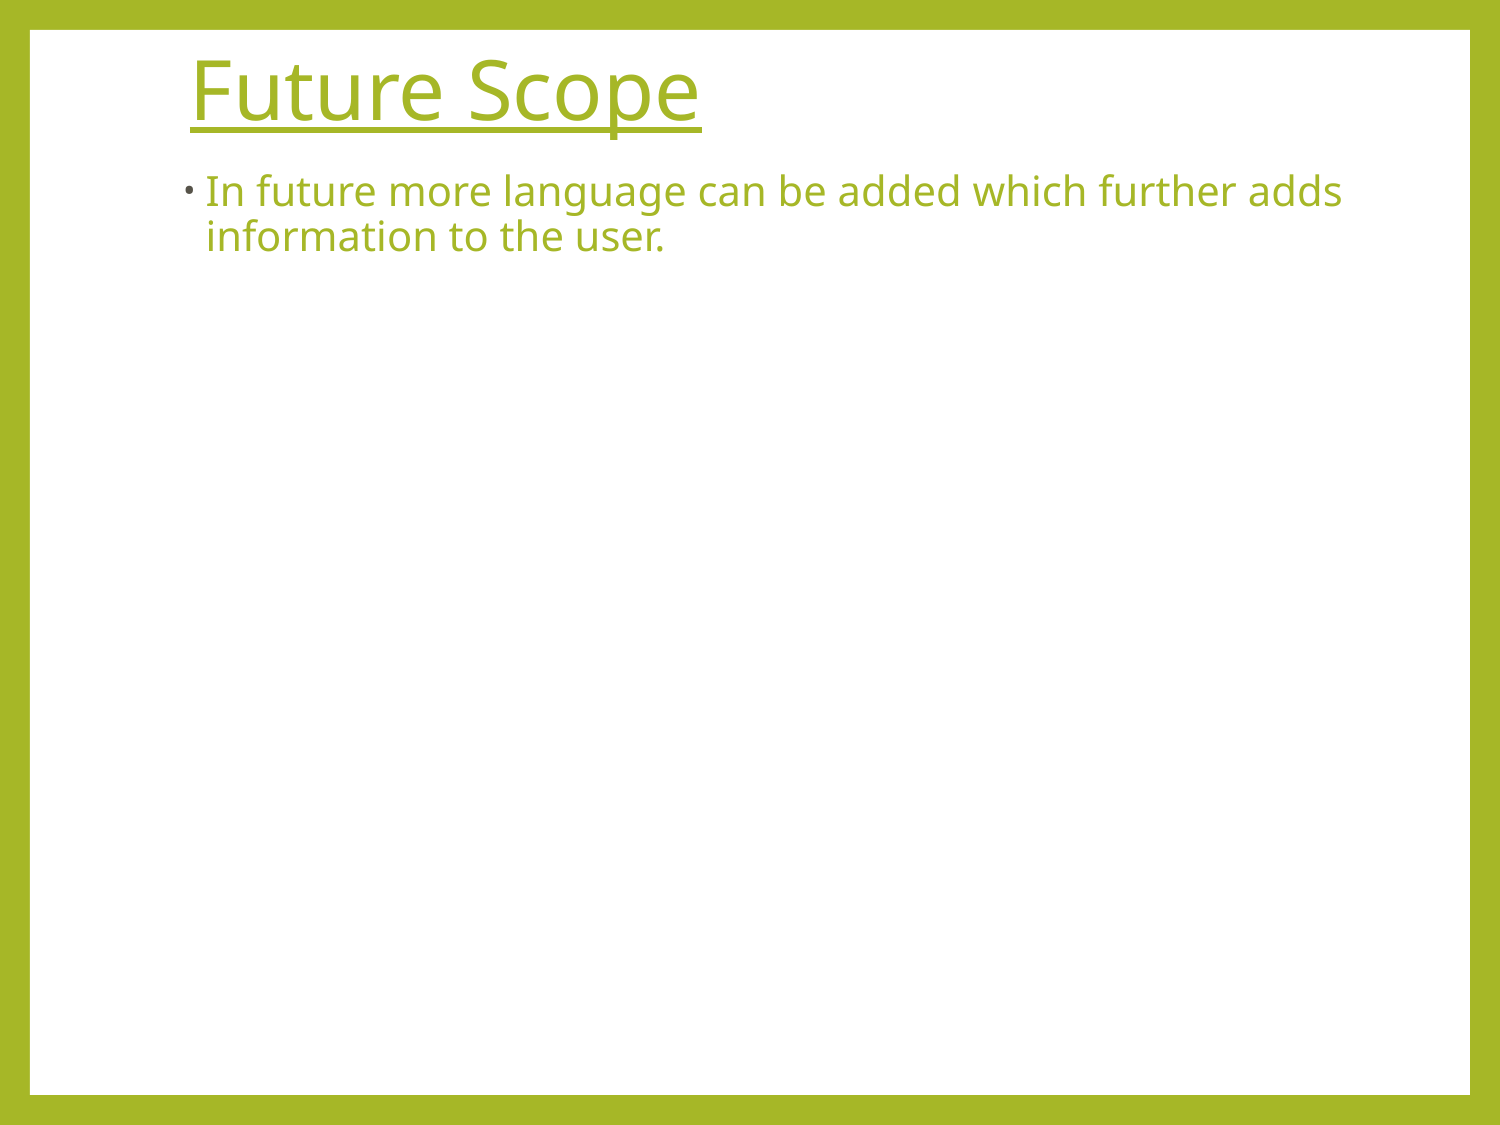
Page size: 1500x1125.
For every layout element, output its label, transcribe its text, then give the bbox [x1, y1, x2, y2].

list In future more language can be added which further adds information to the user. [162, 162, 1393, 950]
title Future Scope [174, 0, 1405, 188]
